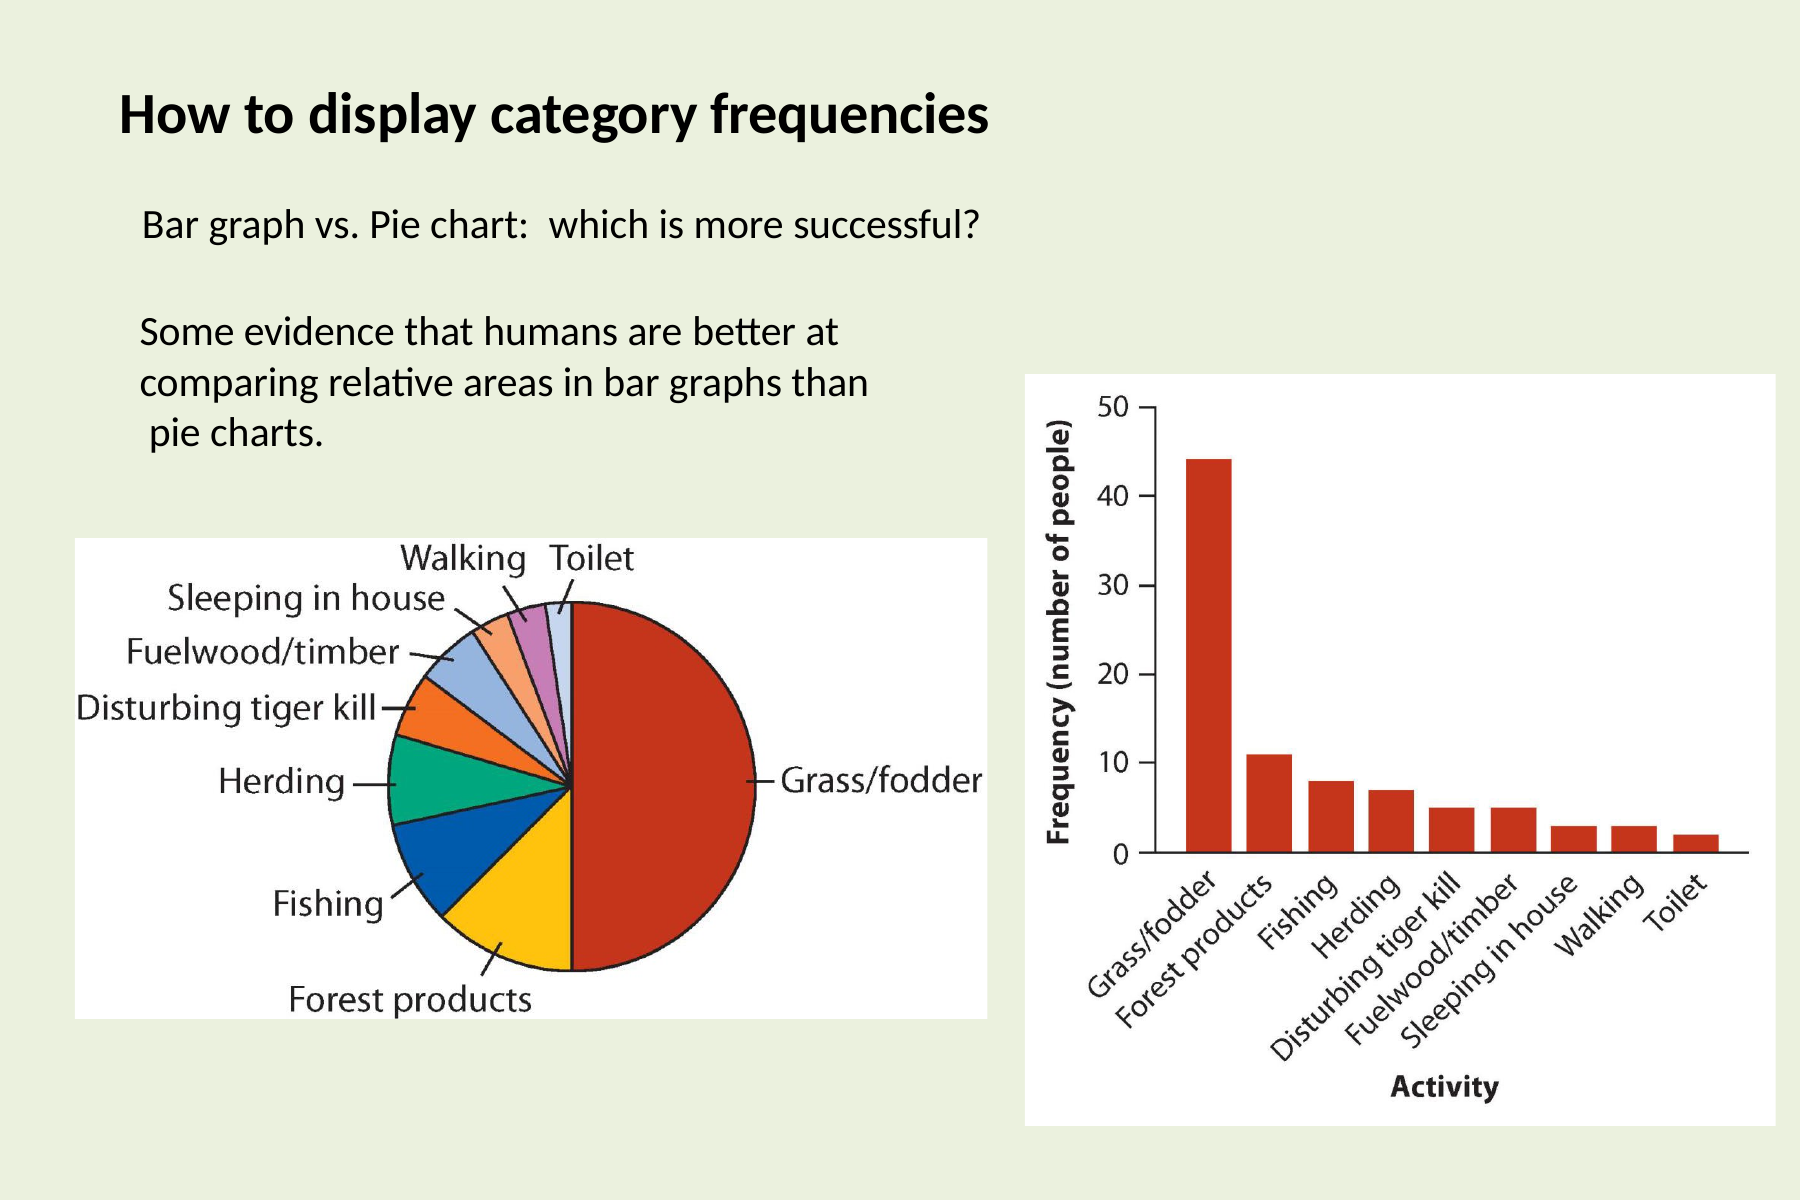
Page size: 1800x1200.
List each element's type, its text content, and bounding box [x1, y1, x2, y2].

text_box Bar graph vs. Pie chart: which is more successful? [124, 189, 1325, 255]
text_box How to display category frequencies [117, 72, 1200, 145]
text_box [74, 538, 988, 1019]
text_box Some evidence that humans are better at comparing relative areas in bar graphs than pie charts. [137, 302, 878, 456]
text_box [1024, 374, 1776, 1126]
